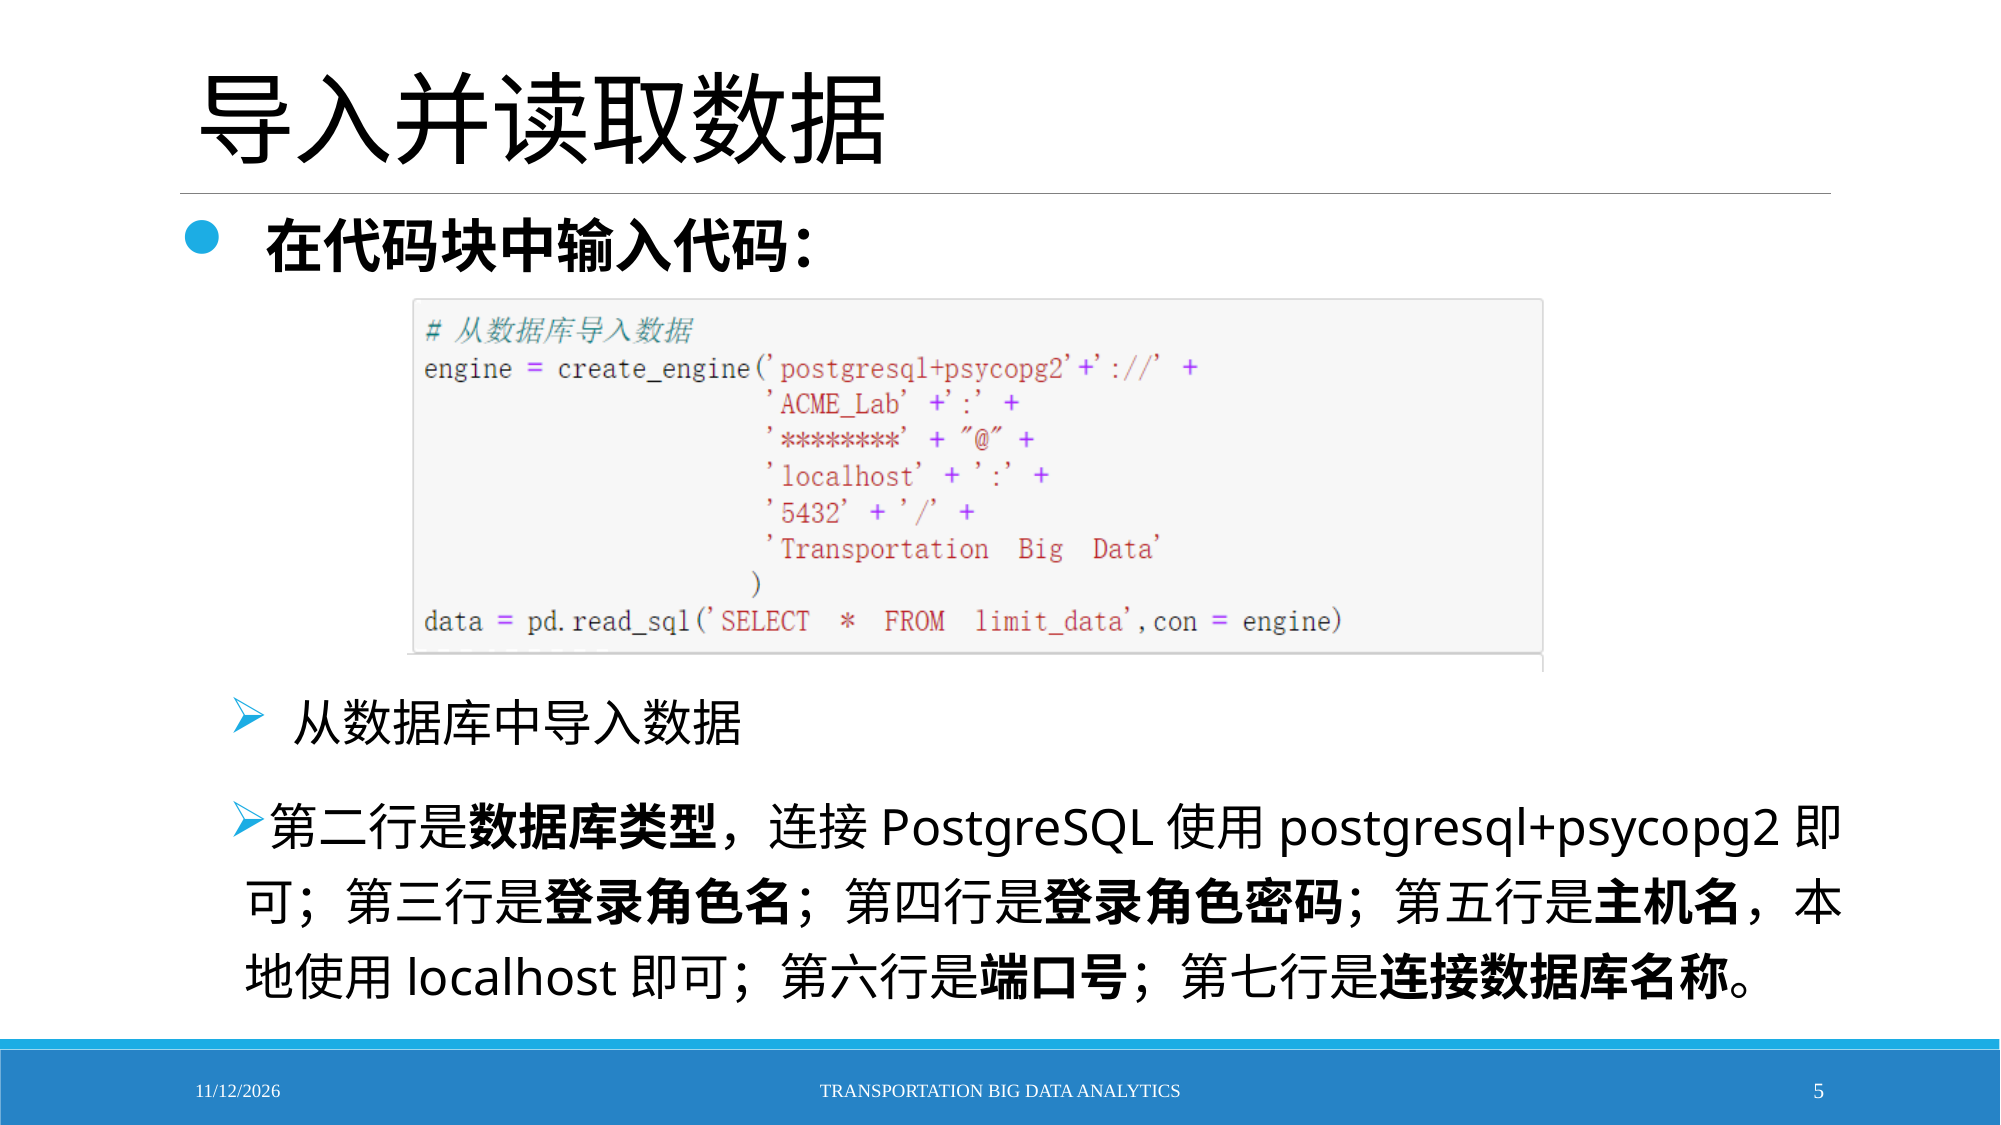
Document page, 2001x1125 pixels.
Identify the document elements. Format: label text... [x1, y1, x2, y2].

footer Transportation Big Data Analytics [604, 1066, 1396, 1120]
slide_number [180, 1059, 586, 1120]
list 在代码块中输入代码： [180, 209, 1830, 441]
text_box 从数据库中导入数据 第二行是数据库类型，连接PostgreSQL使用postgresql+psycopg2即可；第三行是登录角色名；第四行是登录角色密码；第五行是主机名，本地使用localhost即可；第六行是端口号；第七行是连接数据库名称。 [229, 653, 1880, 1066]
slide_number 5 [1624, 1066, 1840, 1120]
picture [406, 290, 1559, 673]
title 导入并读取数据 [180, 20, 1830, 185]
